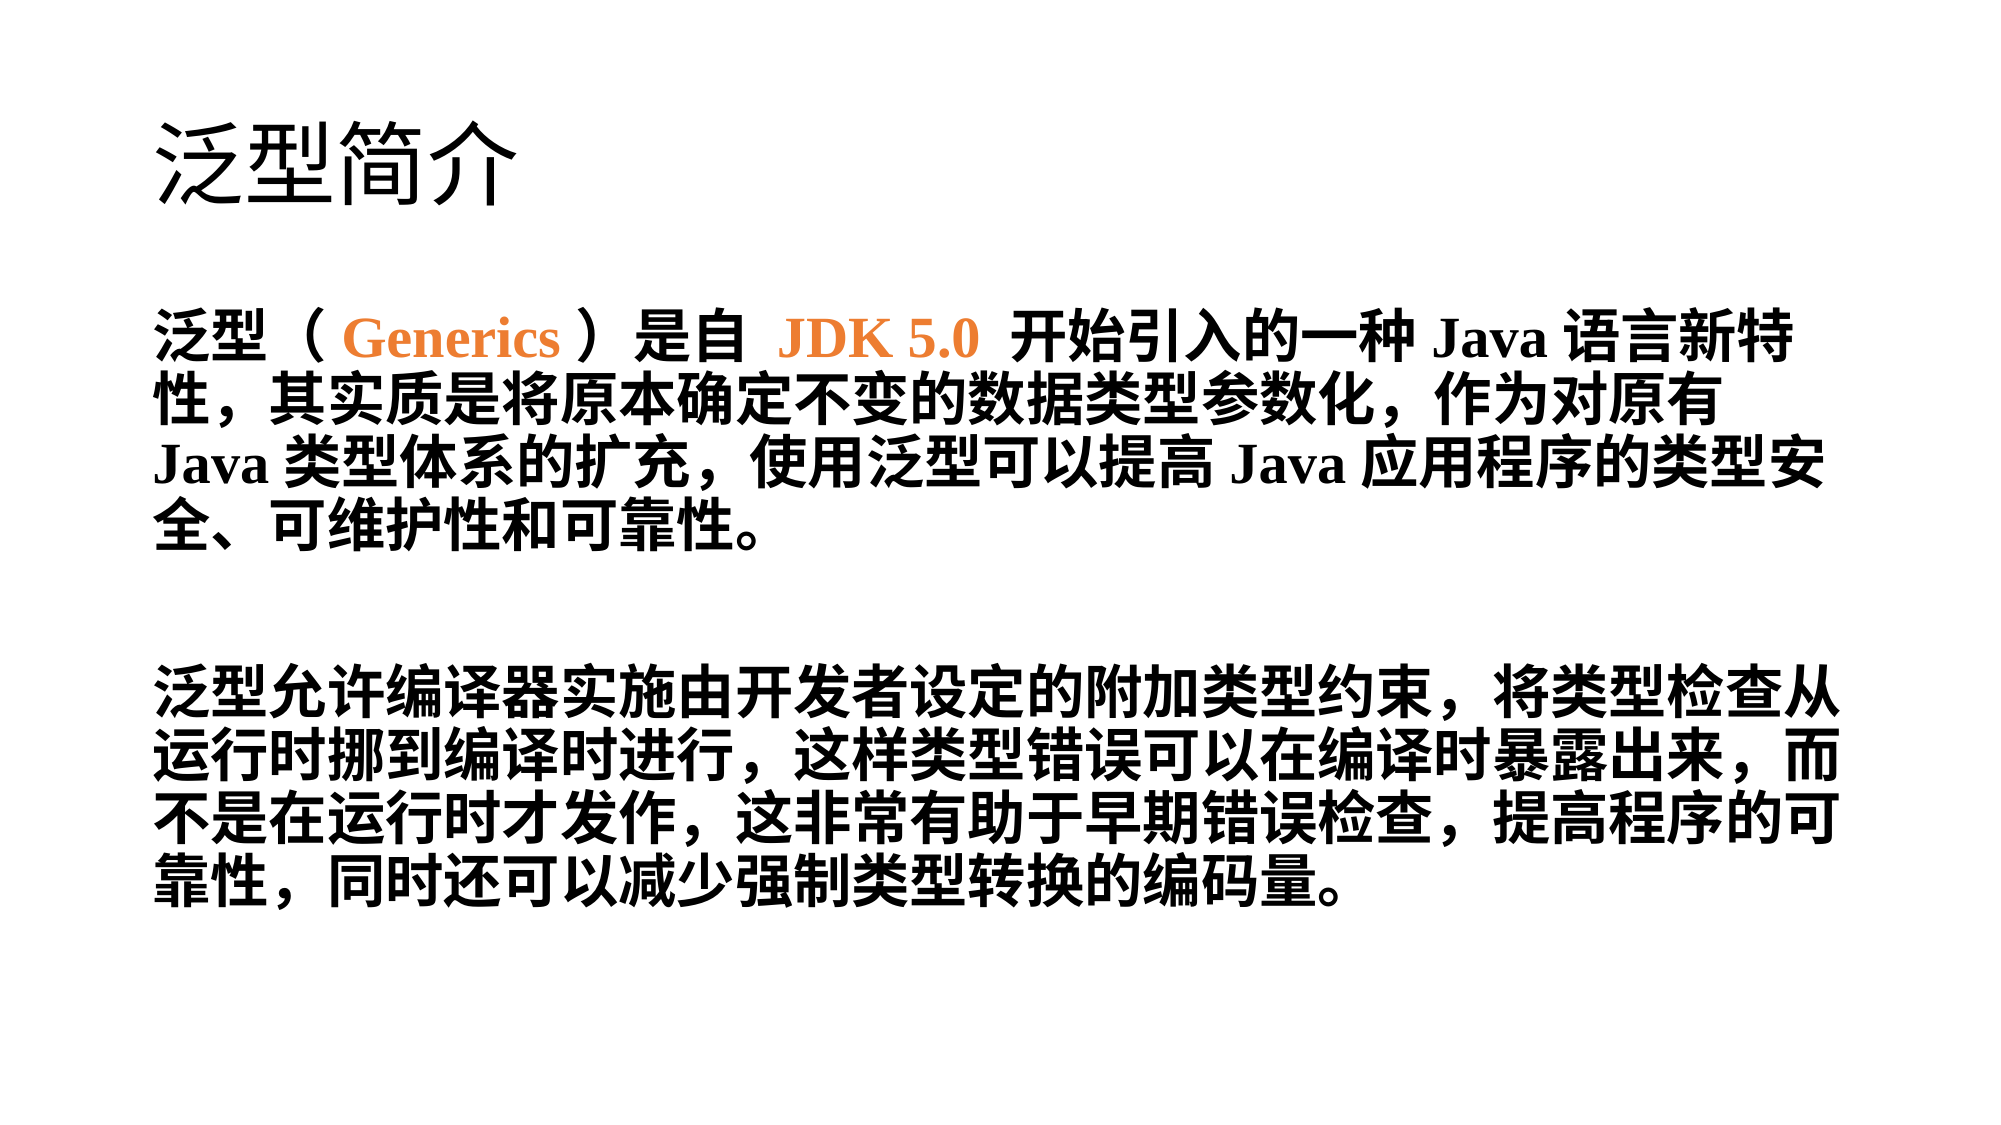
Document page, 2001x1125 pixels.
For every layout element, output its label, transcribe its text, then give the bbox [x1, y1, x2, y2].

title 泛型简介 [137, 59, 1863, 278]
list 泛型（Generics）是自 JDK 5.0 开始引入的一种Java语言新特性，其实质是将原本确定不变的数据类型参数化，作为对原有Java类型体系的扩充，使用泛型可以提高Java应用程序的类型安全、可维护性和可靠性。 泛型允许编译器实施由开发者设定的附加类型约束，将类型检查从运行时挪到编译时进行，这样类型错误可以在编译时暴露出来，而不是在运行时才发作，这非常有助于早期错误检查，提高程序的可靠性，同时还可以减少强制类型转换的编码量。 [137, 299, 1863, 1014]
